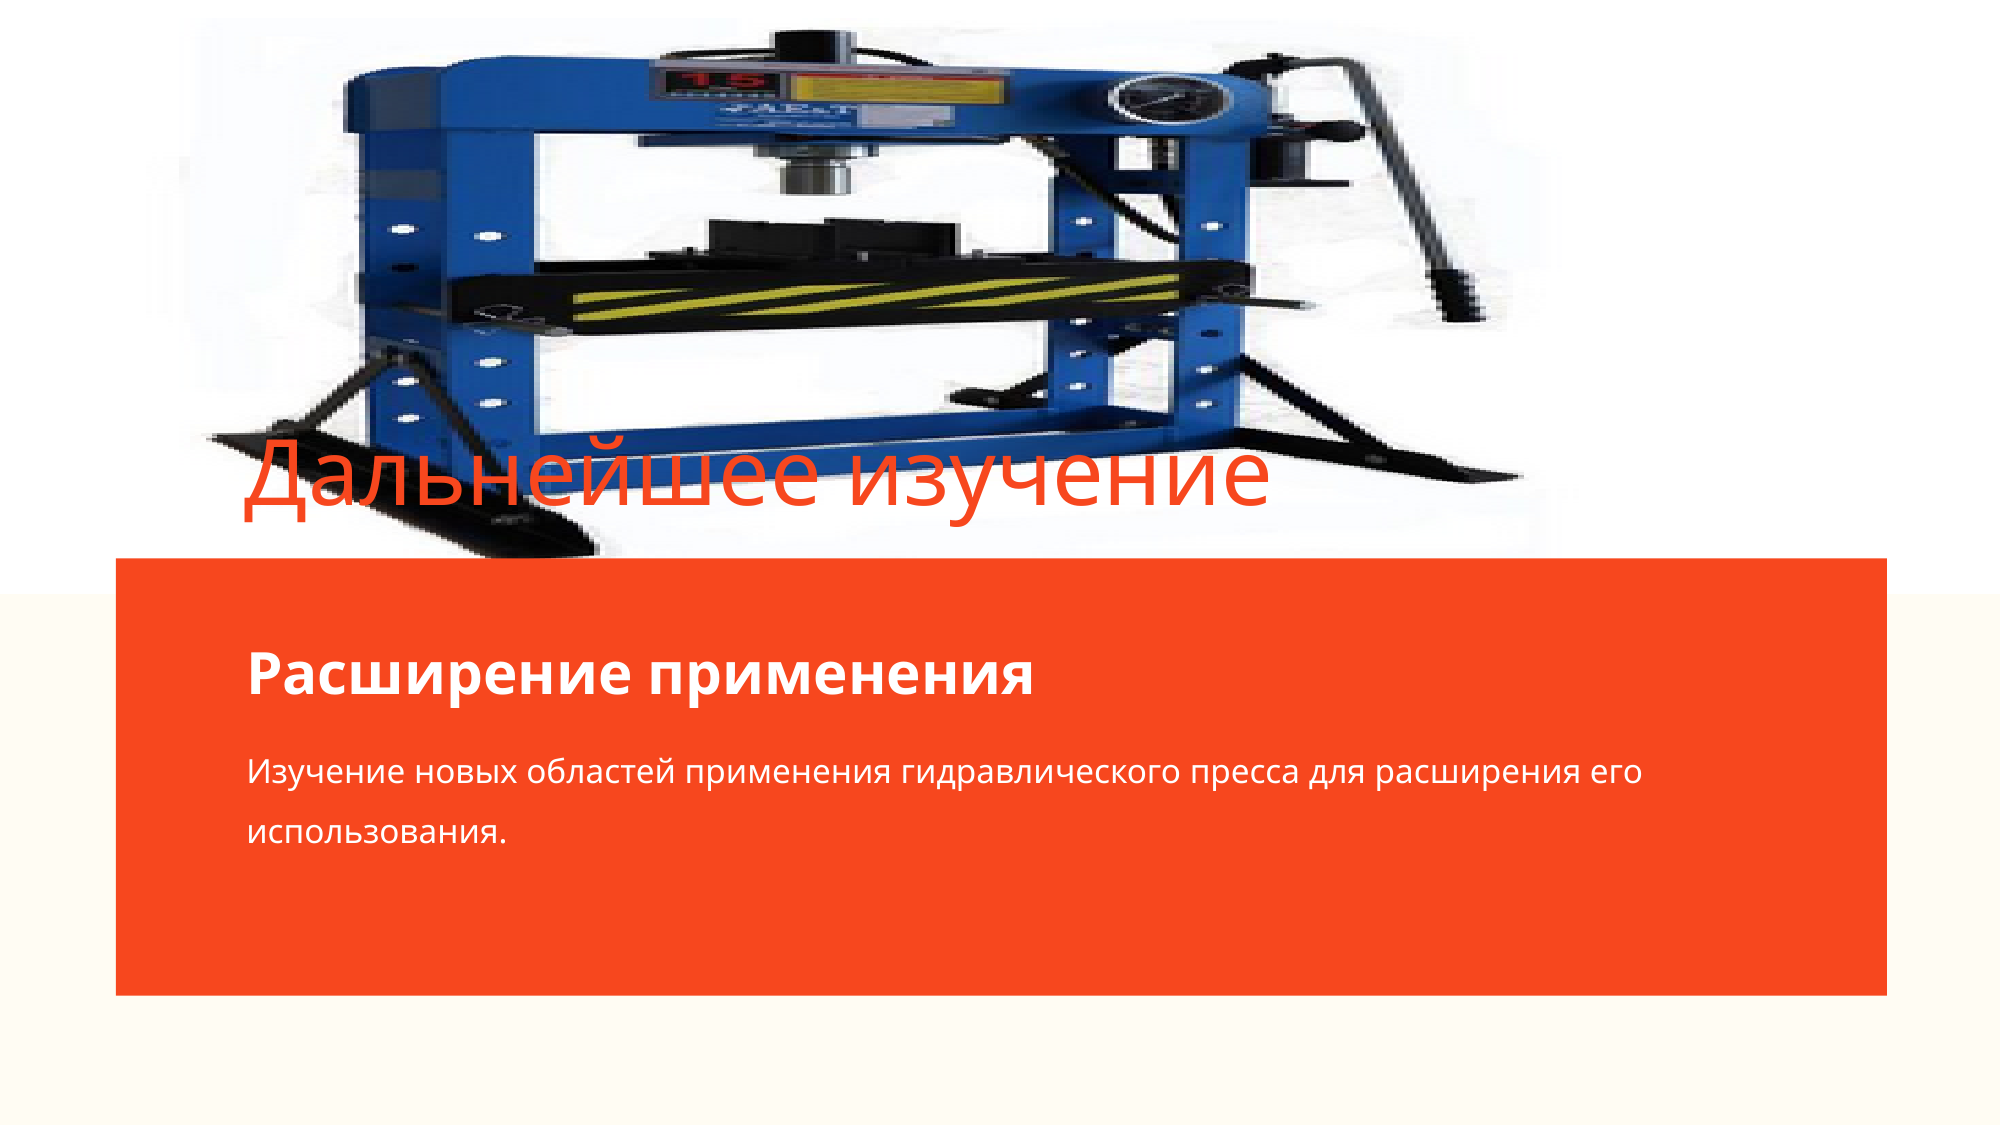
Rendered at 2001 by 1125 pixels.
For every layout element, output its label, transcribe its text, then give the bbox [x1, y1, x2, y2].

text_box Изучение новых областей применения гидравлического пресса для расширения его использования. [246, 730, 1757, 962]
picture [0, 0, 2000, 594]
text_box Расширение применения [246, 625, 1757, 707]
text_box [115, 594, 1888, 997]
